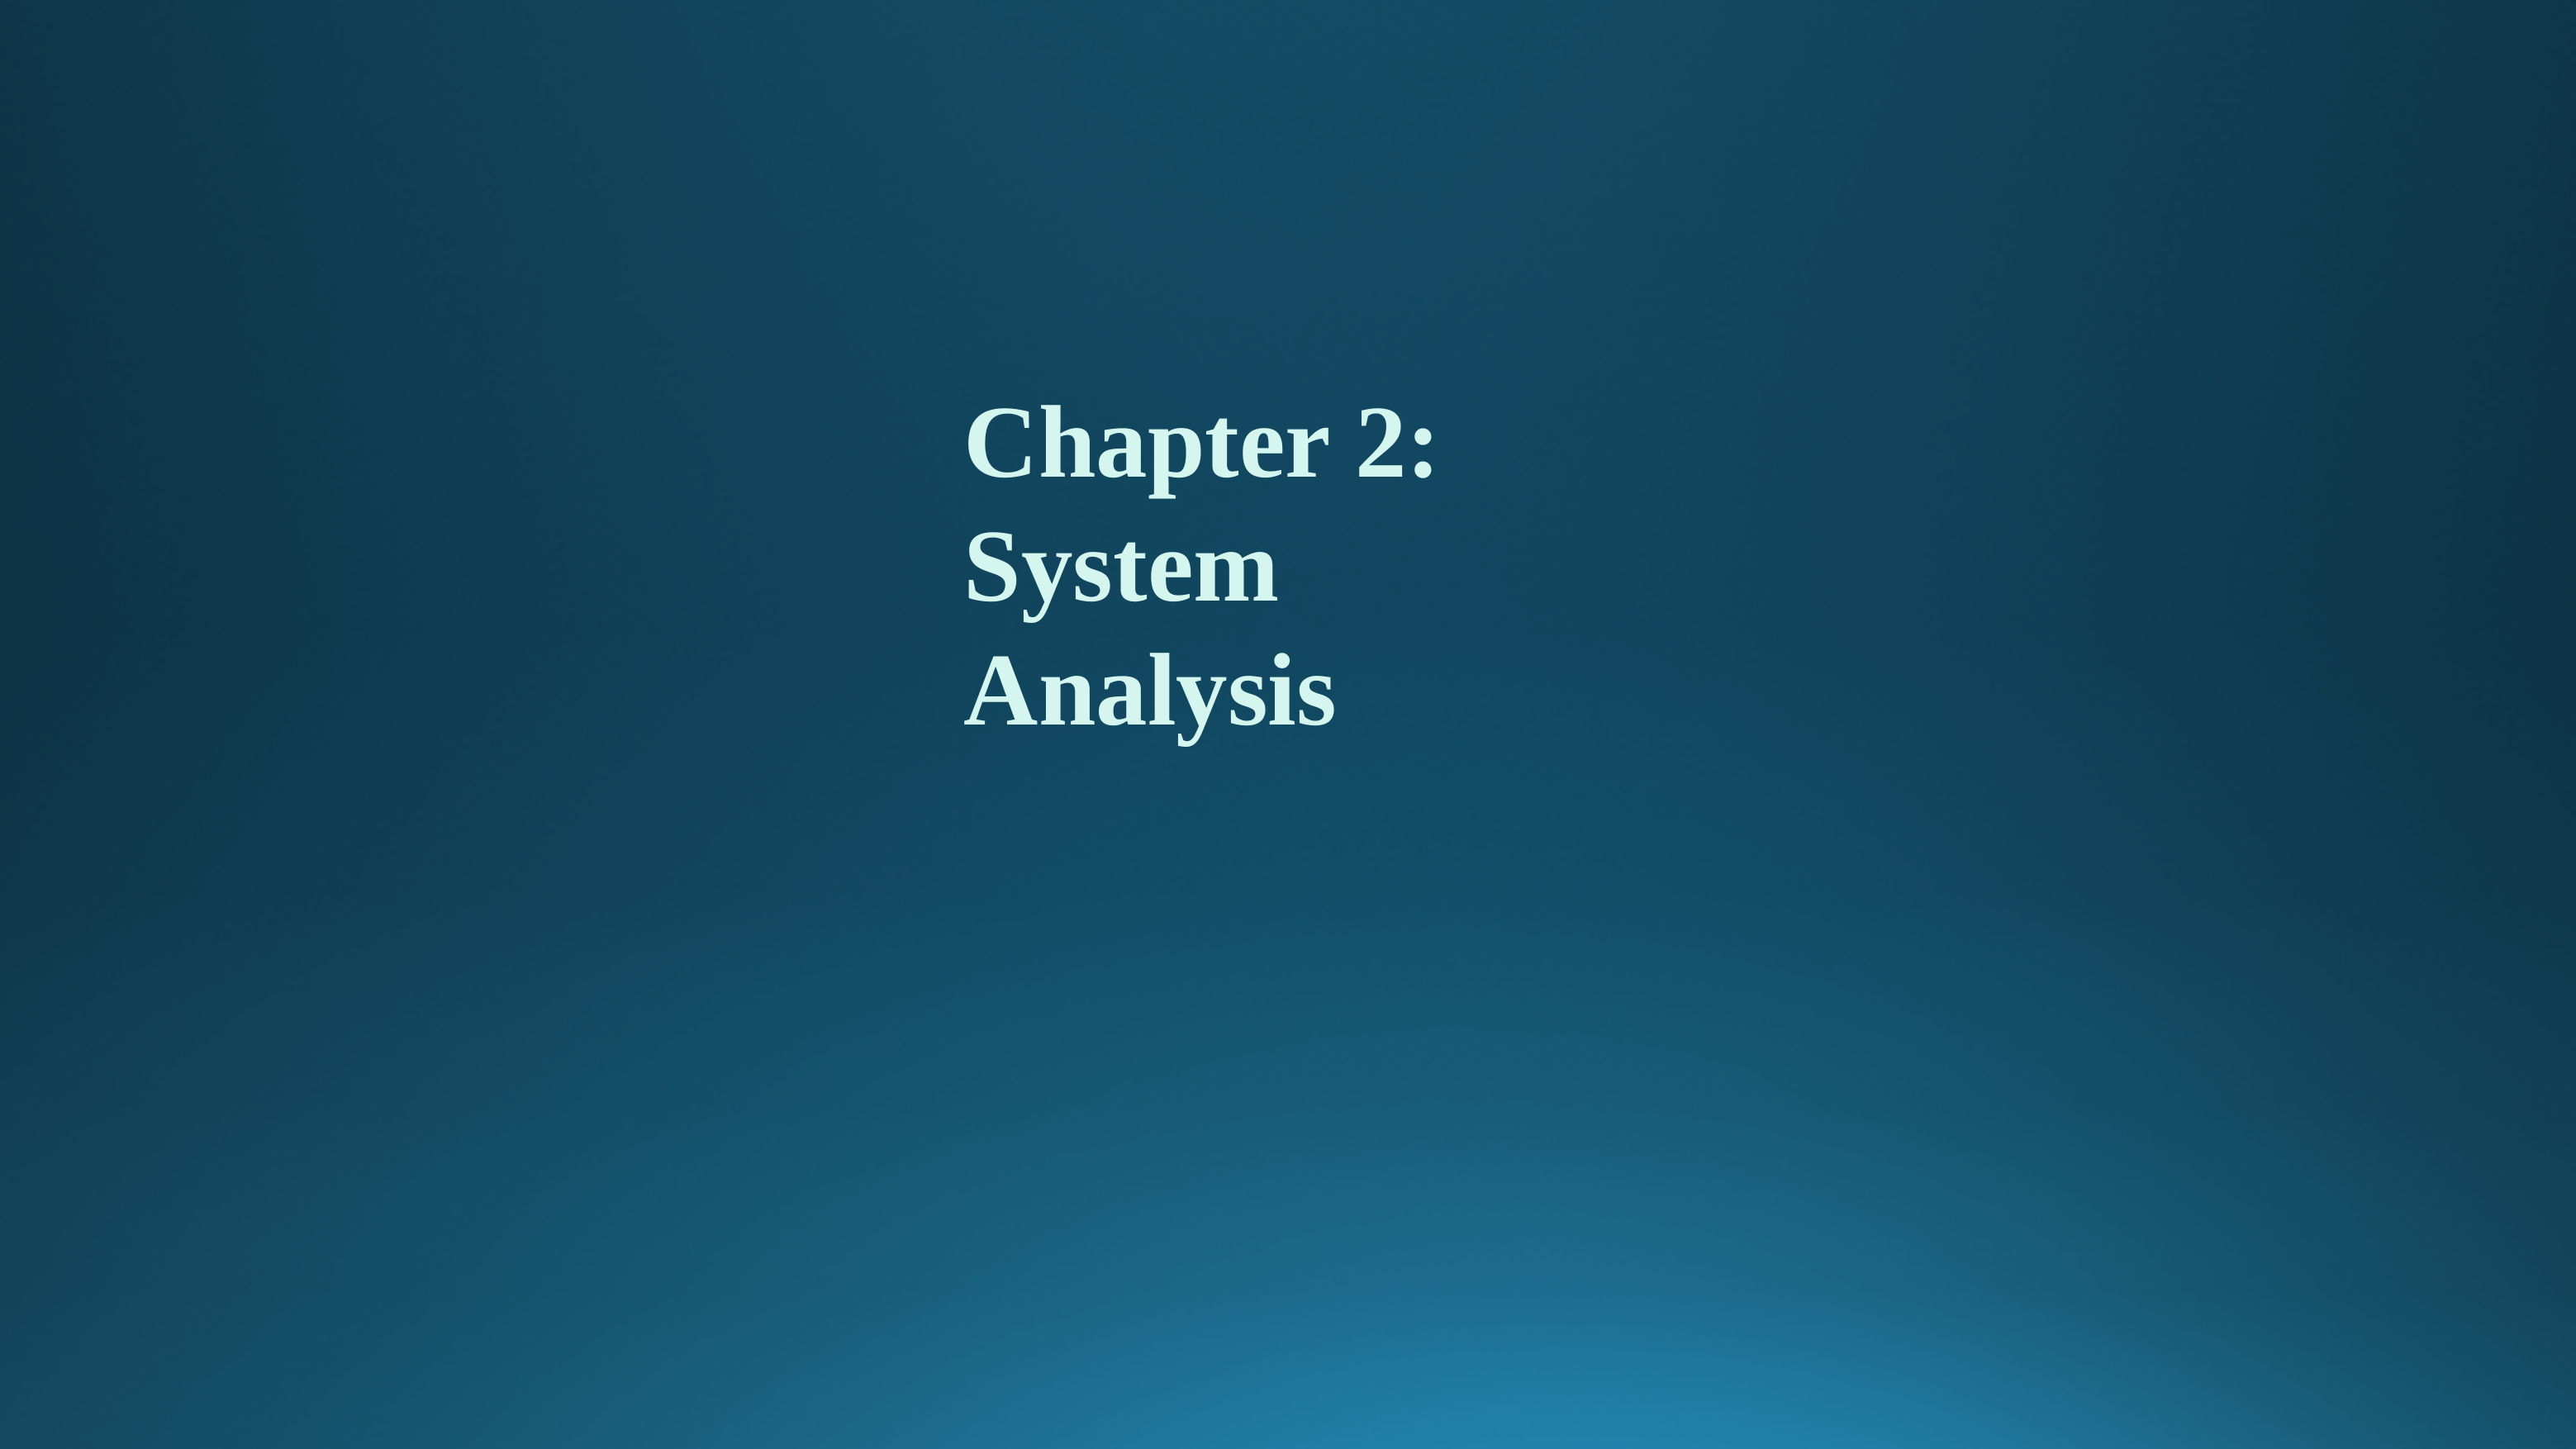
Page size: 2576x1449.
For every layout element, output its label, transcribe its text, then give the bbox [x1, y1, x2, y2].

text_box Chapter 2: System Analysis [952, 367, 1509, 752]
picture [0, 0, 2576, 1449]
